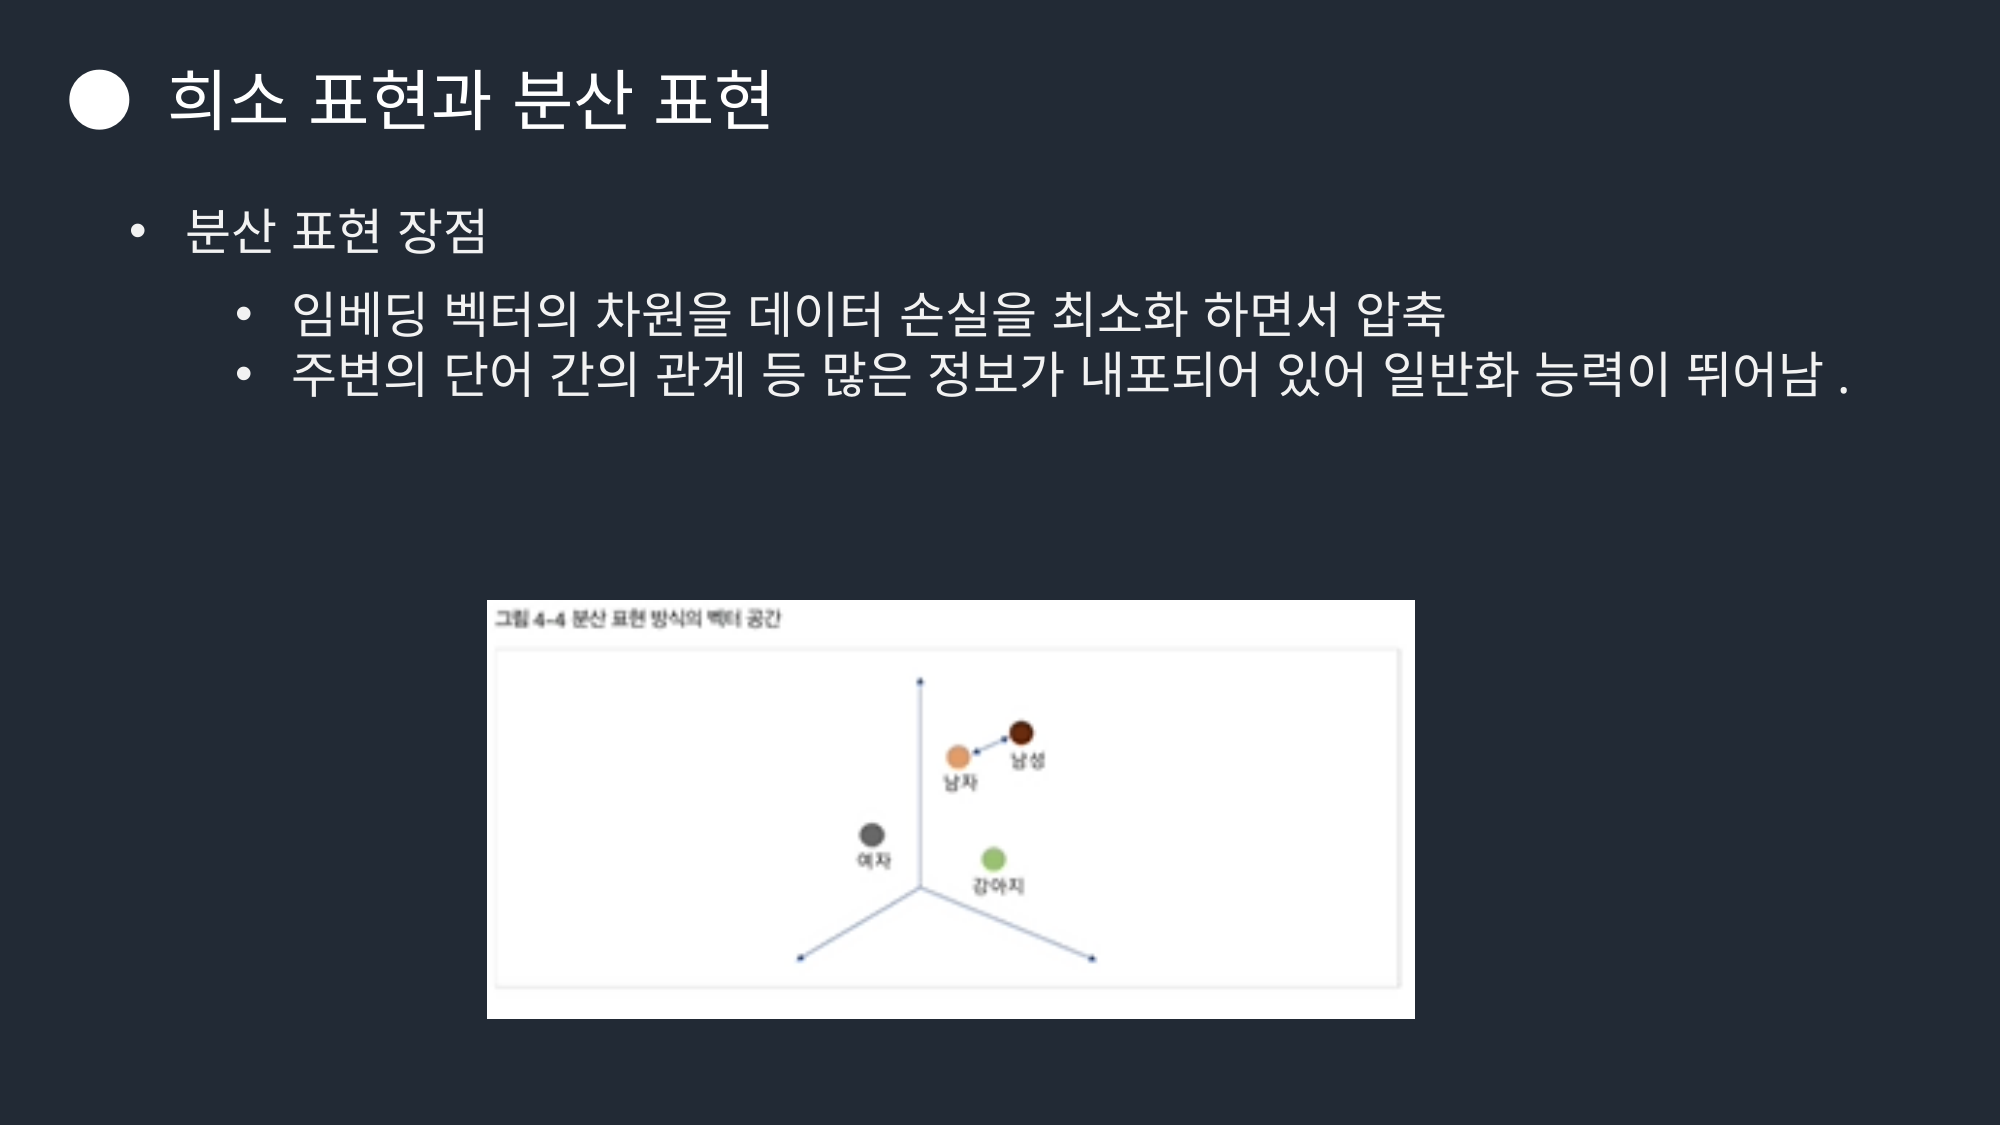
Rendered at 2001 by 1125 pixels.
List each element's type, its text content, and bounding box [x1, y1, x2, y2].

text_box ● 희소 표현과 분산 표현 [51, 51, 1415, 146]
picture [487, 600, 1415, 1019]
text_box 임베딩 벡터의 차원을 데이터 손실을 최소화 하면서 압축 주변의 단어 간의 관계 등 많은 정보가 내포되어 있어 일반화 능력이 뛰어남. [220, 276, 1894, 411]
text_box 분산 표현 장점 [114, 192, 1869, 268]
